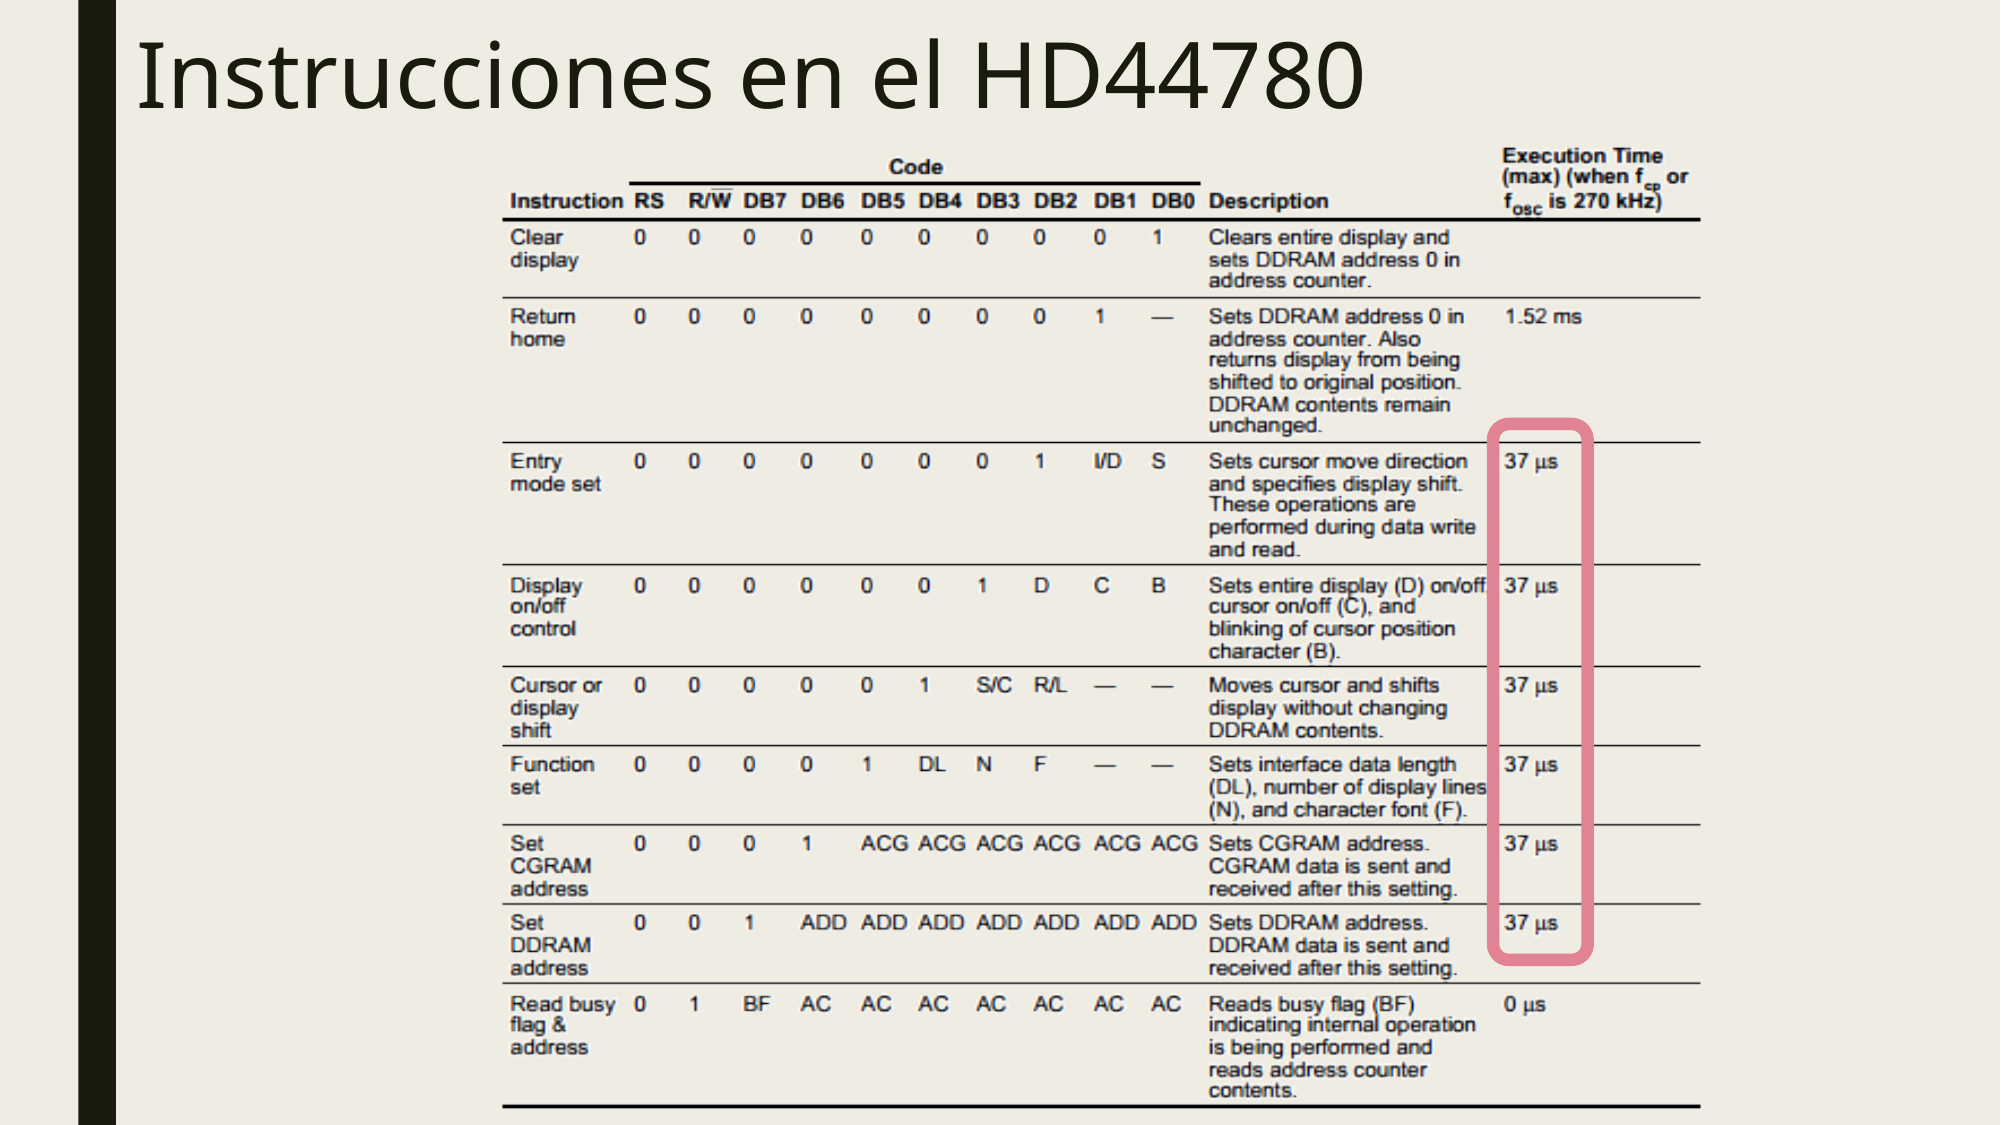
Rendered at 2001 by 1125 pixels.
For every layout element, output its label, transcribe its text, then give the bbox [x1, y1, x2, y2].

picture [489, 141, 1727, 1125]
title Instrucciones en el HD44780 [121, 22, 1697, 267]
